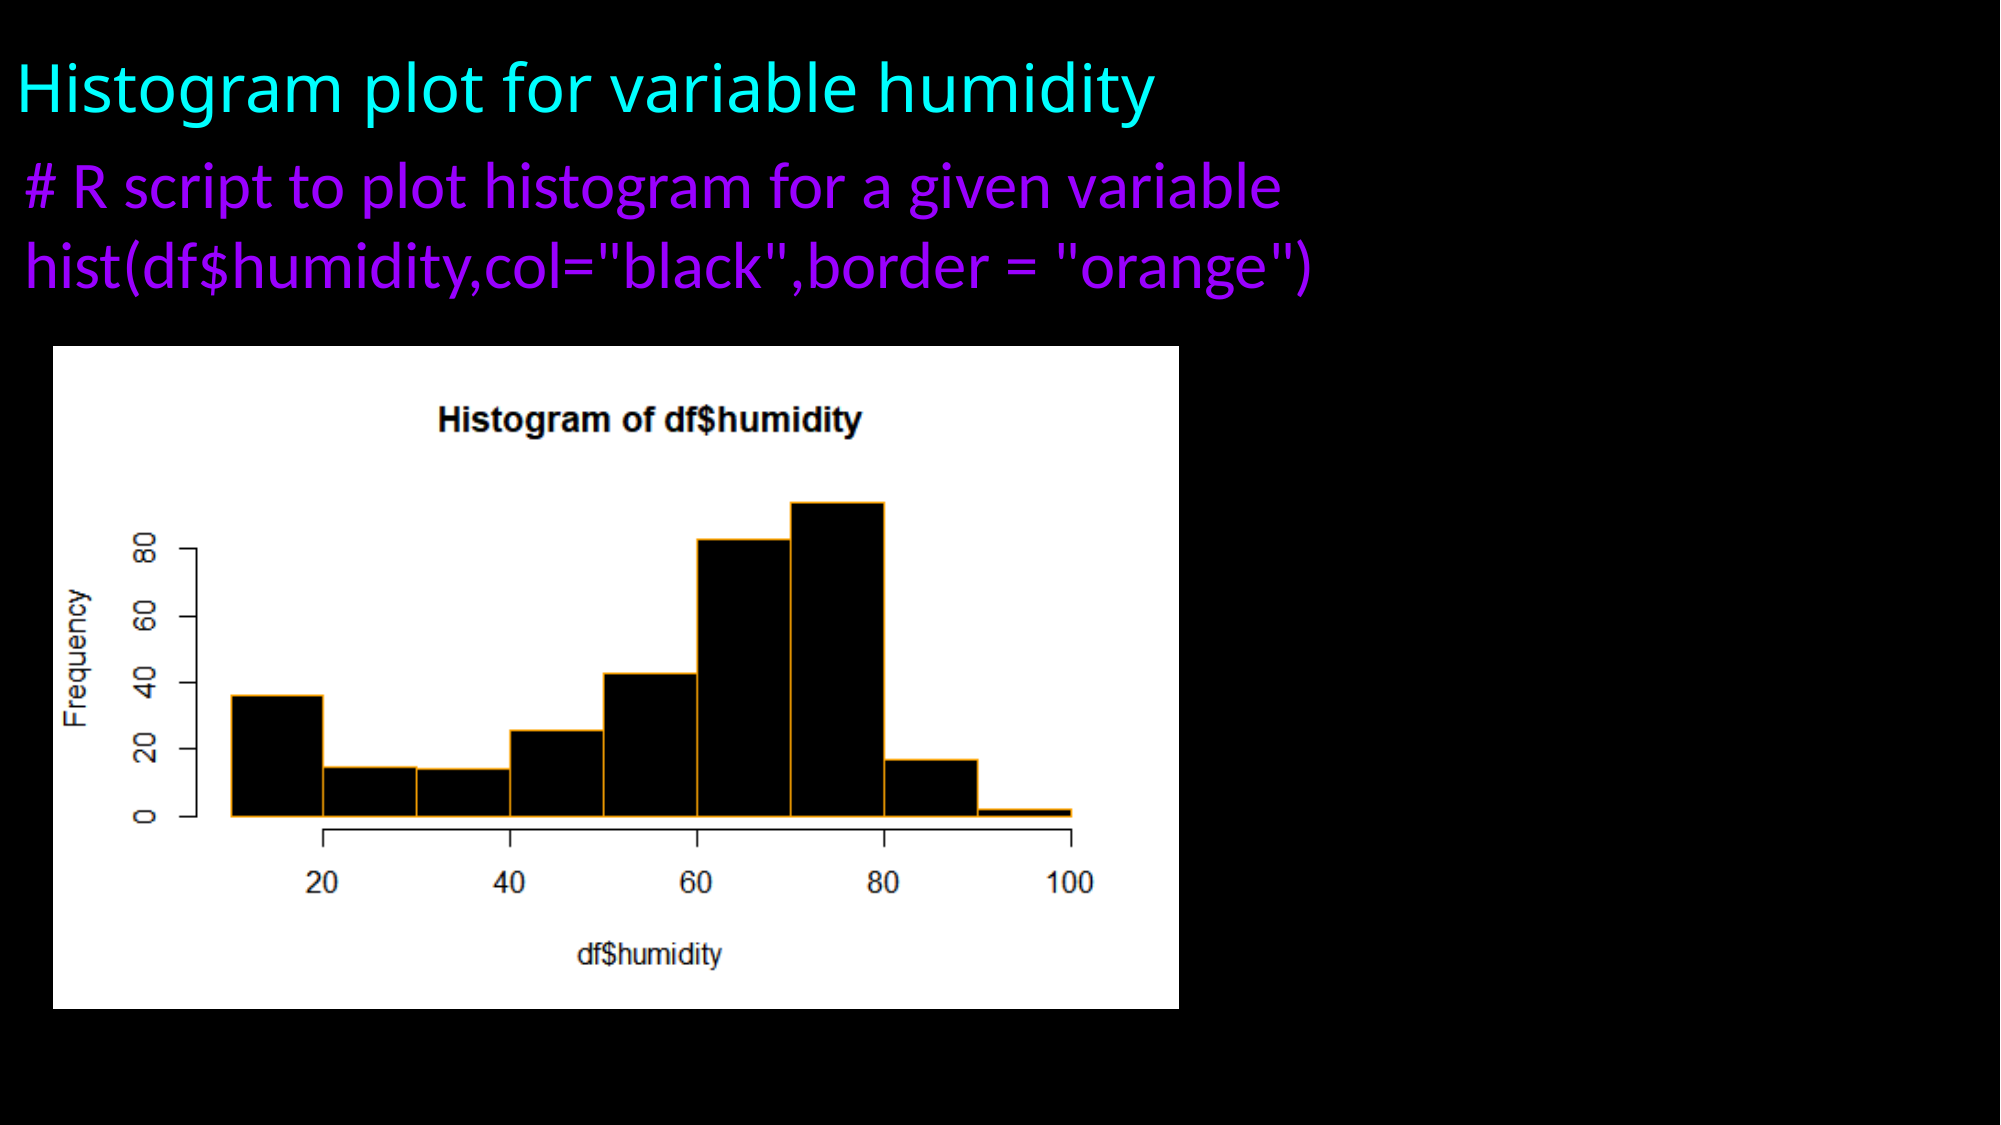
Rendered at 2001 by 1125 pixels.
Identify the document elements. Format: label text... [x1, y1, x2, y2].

text_box Histogram plot for variable humidity [0, 38, 1232, 134]
picture [52, 346, 1179, 1009]
text_box # R script to plot histogram for a given variable hist(df$humidity,col="black",border = "orange") [9, 133, 1362, 311]
